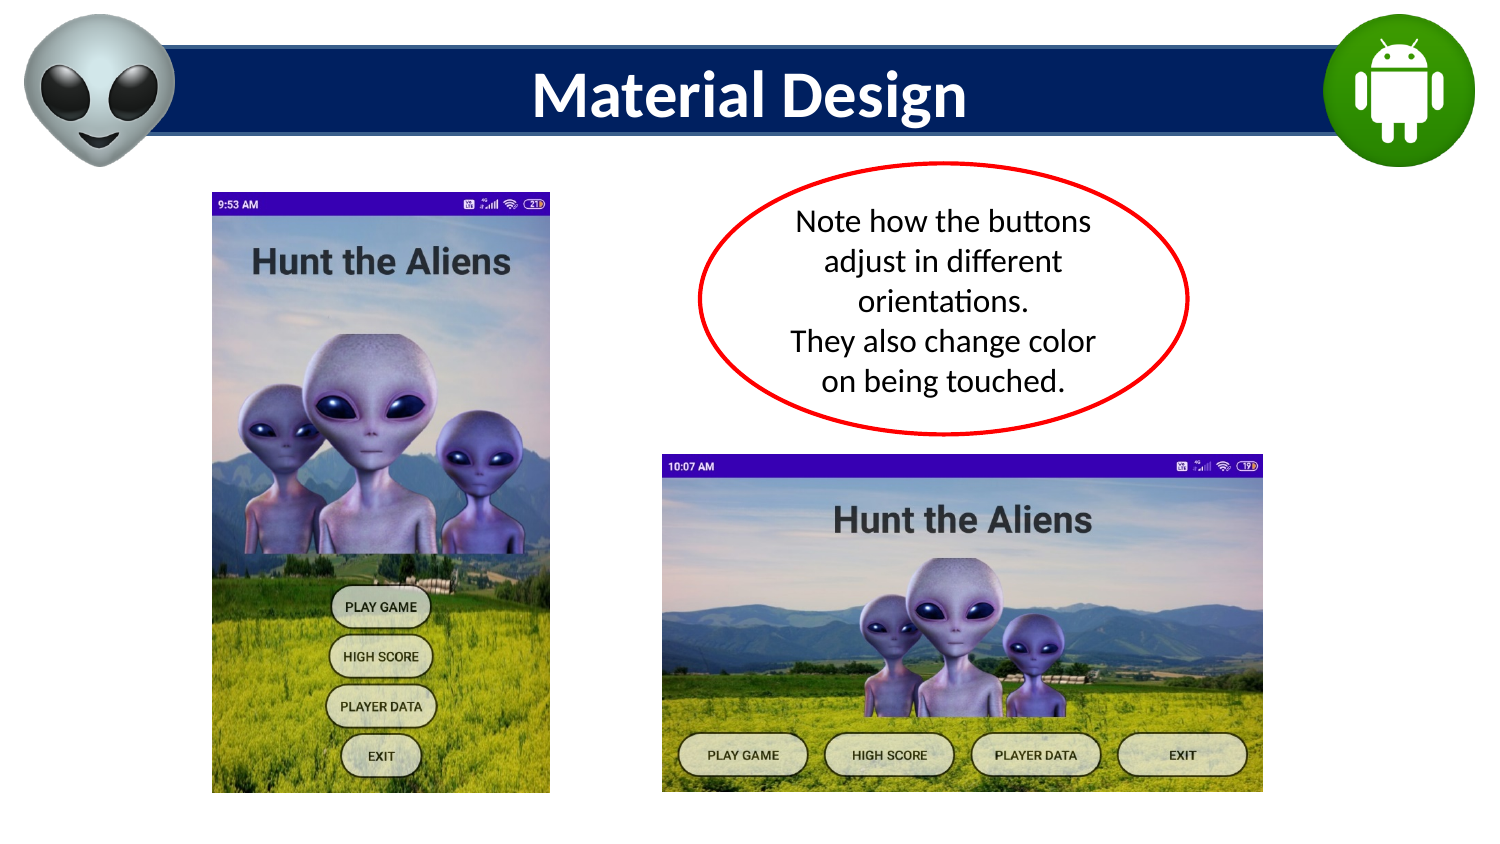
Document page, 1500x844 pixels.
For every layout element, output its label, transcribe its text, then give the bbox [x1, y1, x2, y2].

picture [24, 14, 176, 167]
picture [1322, 14, 1476, 167]
picture [662, 454, 1263, 793]
text_box Note how the buttons adjust in different orientations. They also change color on being touched. [697, 161, 1190, 437]
text_box Material Design [179, 45, 1317, 136]
picture [212, 192, 551, 794]
